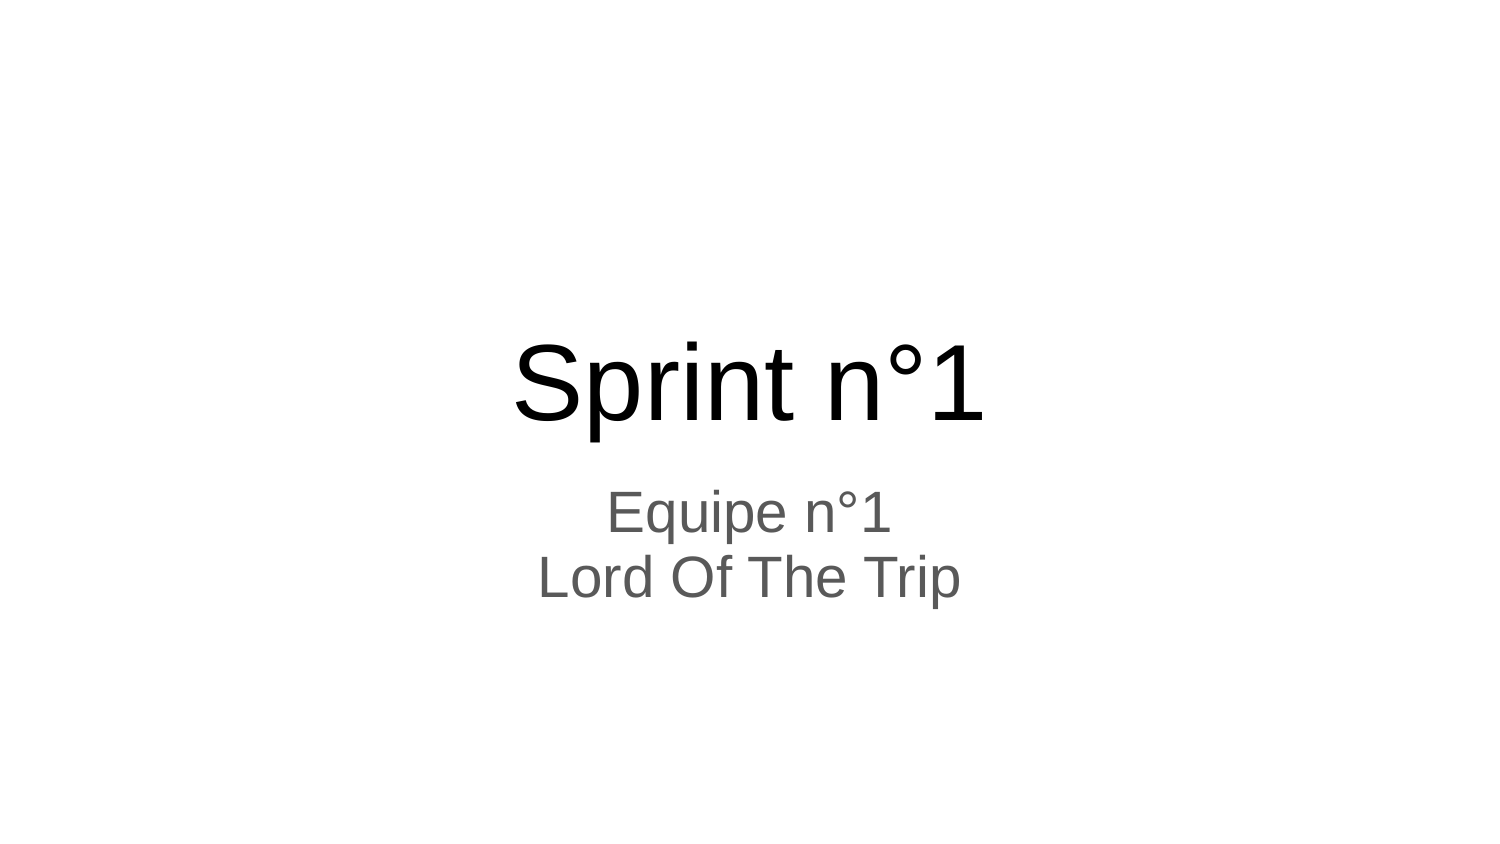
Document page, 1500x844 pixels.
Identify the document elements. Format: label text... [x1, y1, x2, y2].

title Sprint n°1 [51, 122, 1449, 459]
subtitle Equipe n°1 Lord Of The Trip [51, 464, 1449, 721]
